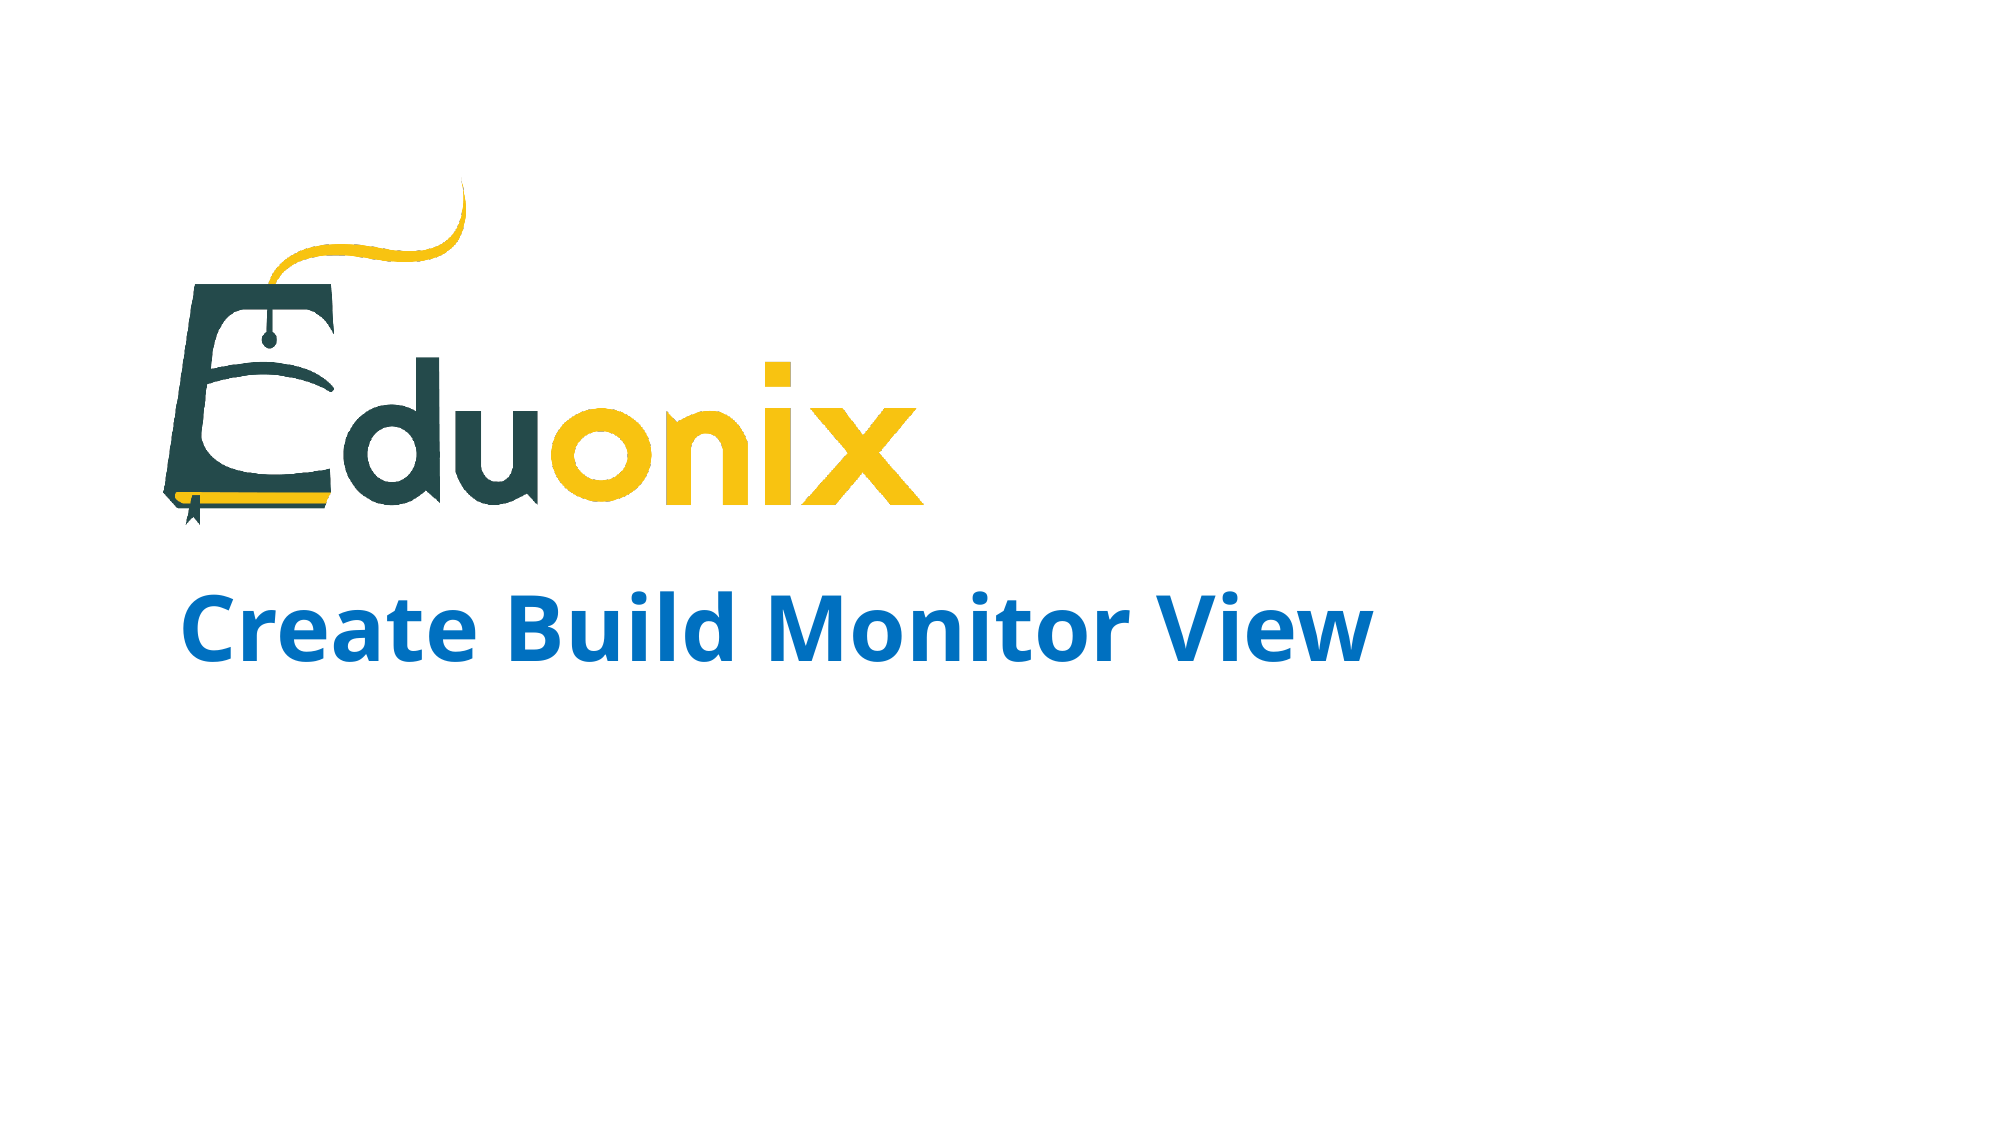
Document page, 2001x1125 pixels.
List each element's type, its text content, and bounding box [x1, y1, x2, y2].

picture [162, 177, 924, 525]
text_box Create Build Monitor View [163, 562, 1734, 821]
